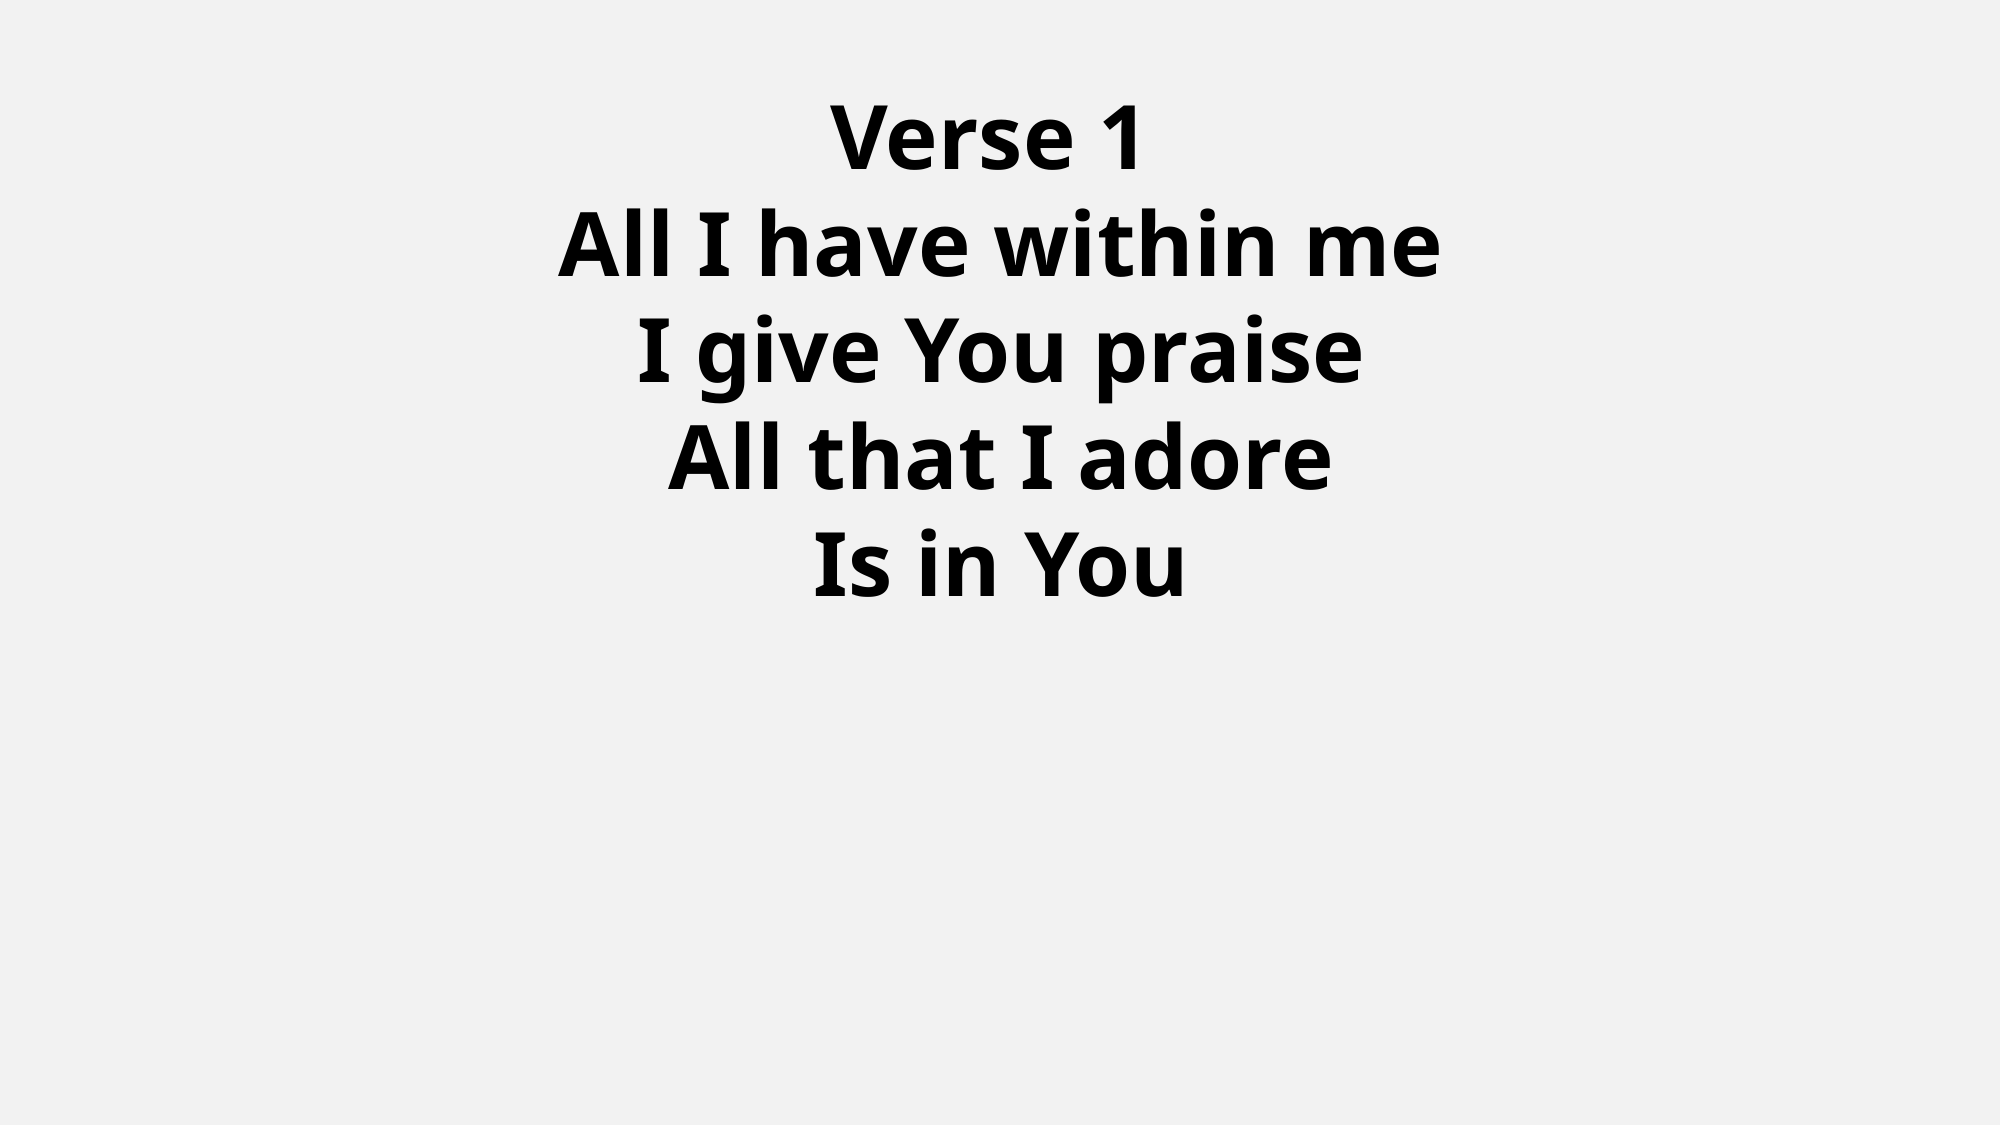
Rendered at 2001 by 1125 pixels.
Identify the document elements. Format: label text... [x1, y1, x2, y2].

subtitle Verse 1 All I have within me I give You praise All that I adore Is in You [50, 60, 1954, 1078]
